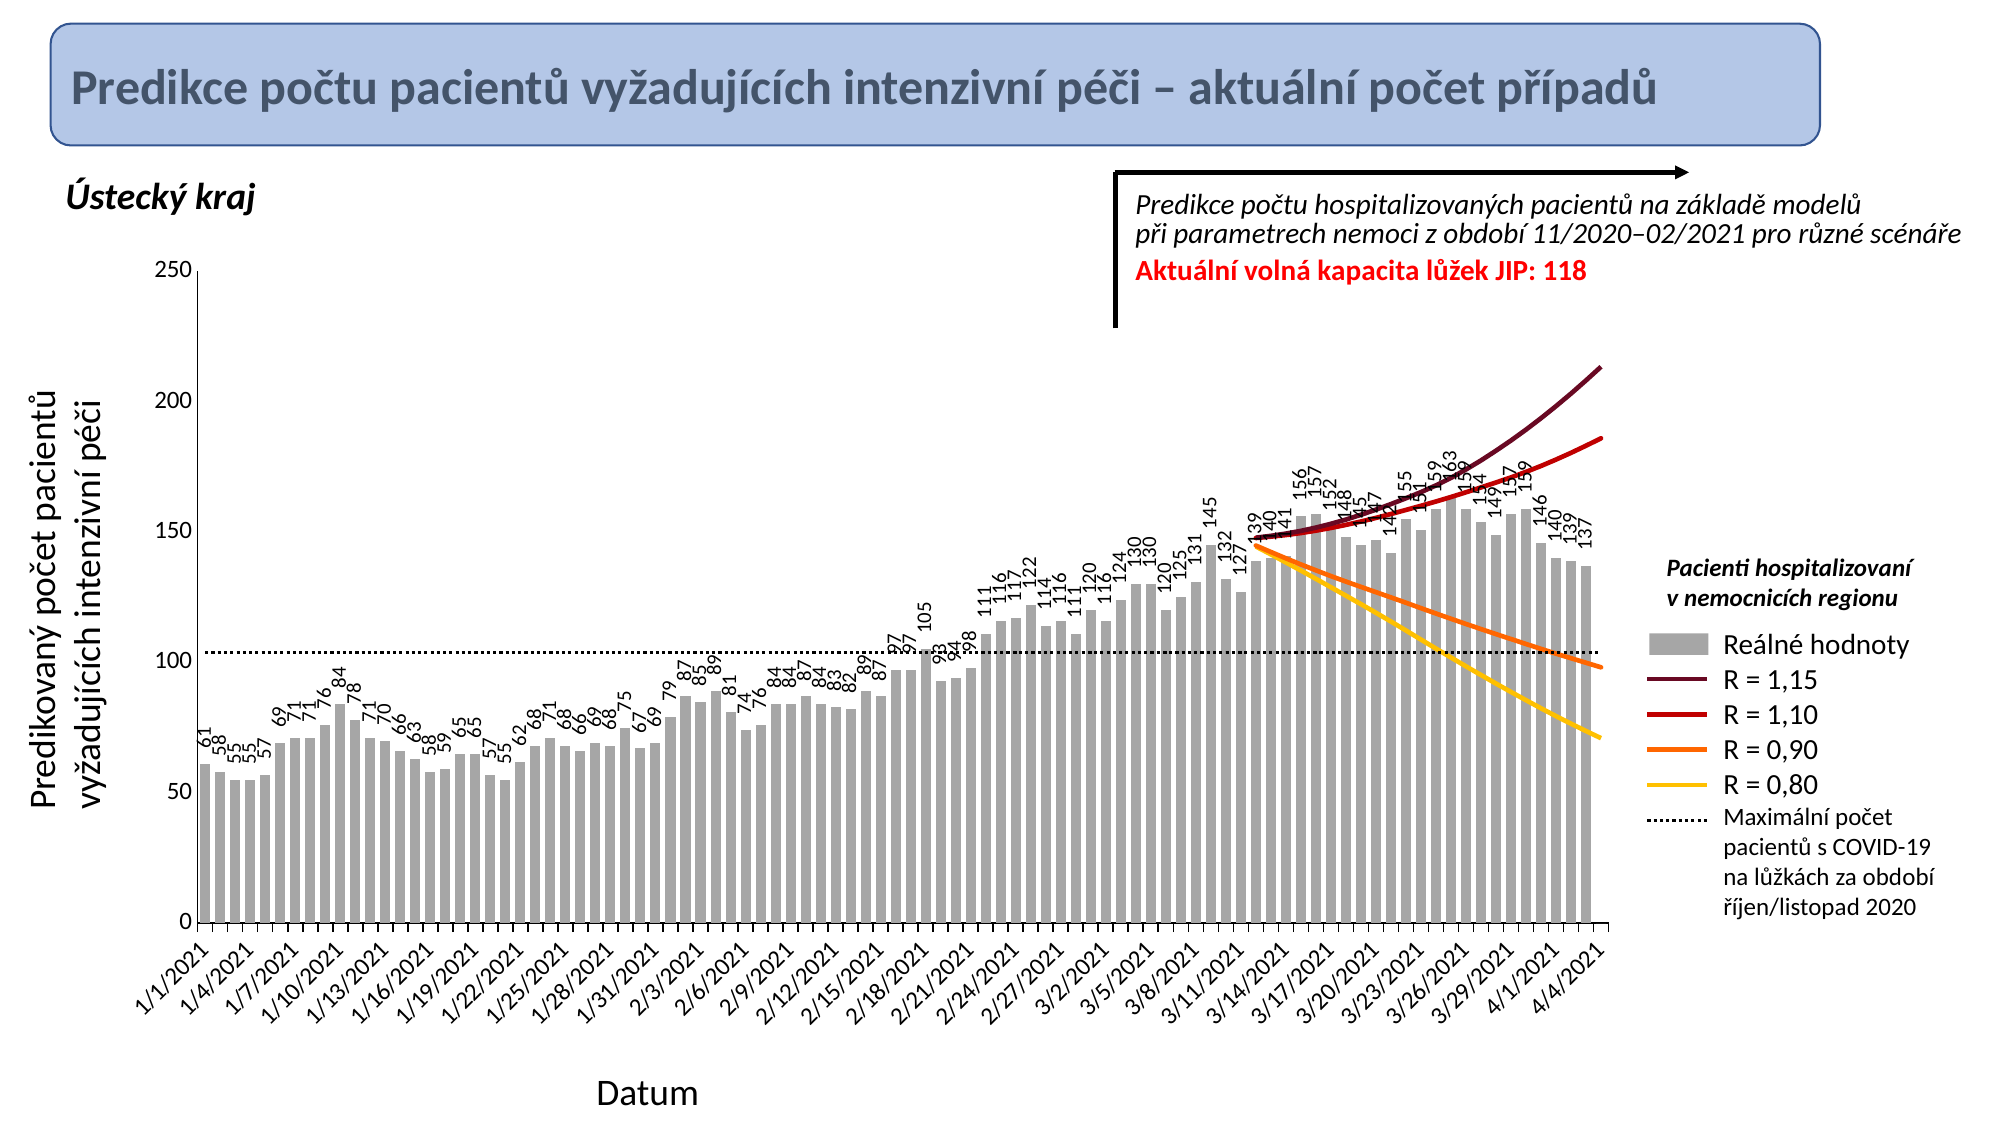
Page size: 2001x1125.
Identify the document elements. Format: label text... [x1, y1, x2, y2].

text_box Predikce počtu pacientů vyžadujících intenzivní péči – aktuální počet případů [49, 22, 1822, 147]
text_box Predikovaný počet pacientů vyžadujících intenzivní péči [10, 374, 91, 825]
text_box Ústecký kraj [50, 164, 285, 225]
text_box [1647, 618, 1960, 932]
table_header Predikce počtu hospitalizovaných pacientů na základě modelů při parametrech nemoci z období 11/2020–02/2021 pro různé scénáře [1690, 180, 1977, 245]
text_box Datum [581, 1067, 715, 1121]
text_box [1114, 172, 1690, 329]
chart [91, 245, 2000, 1067]
